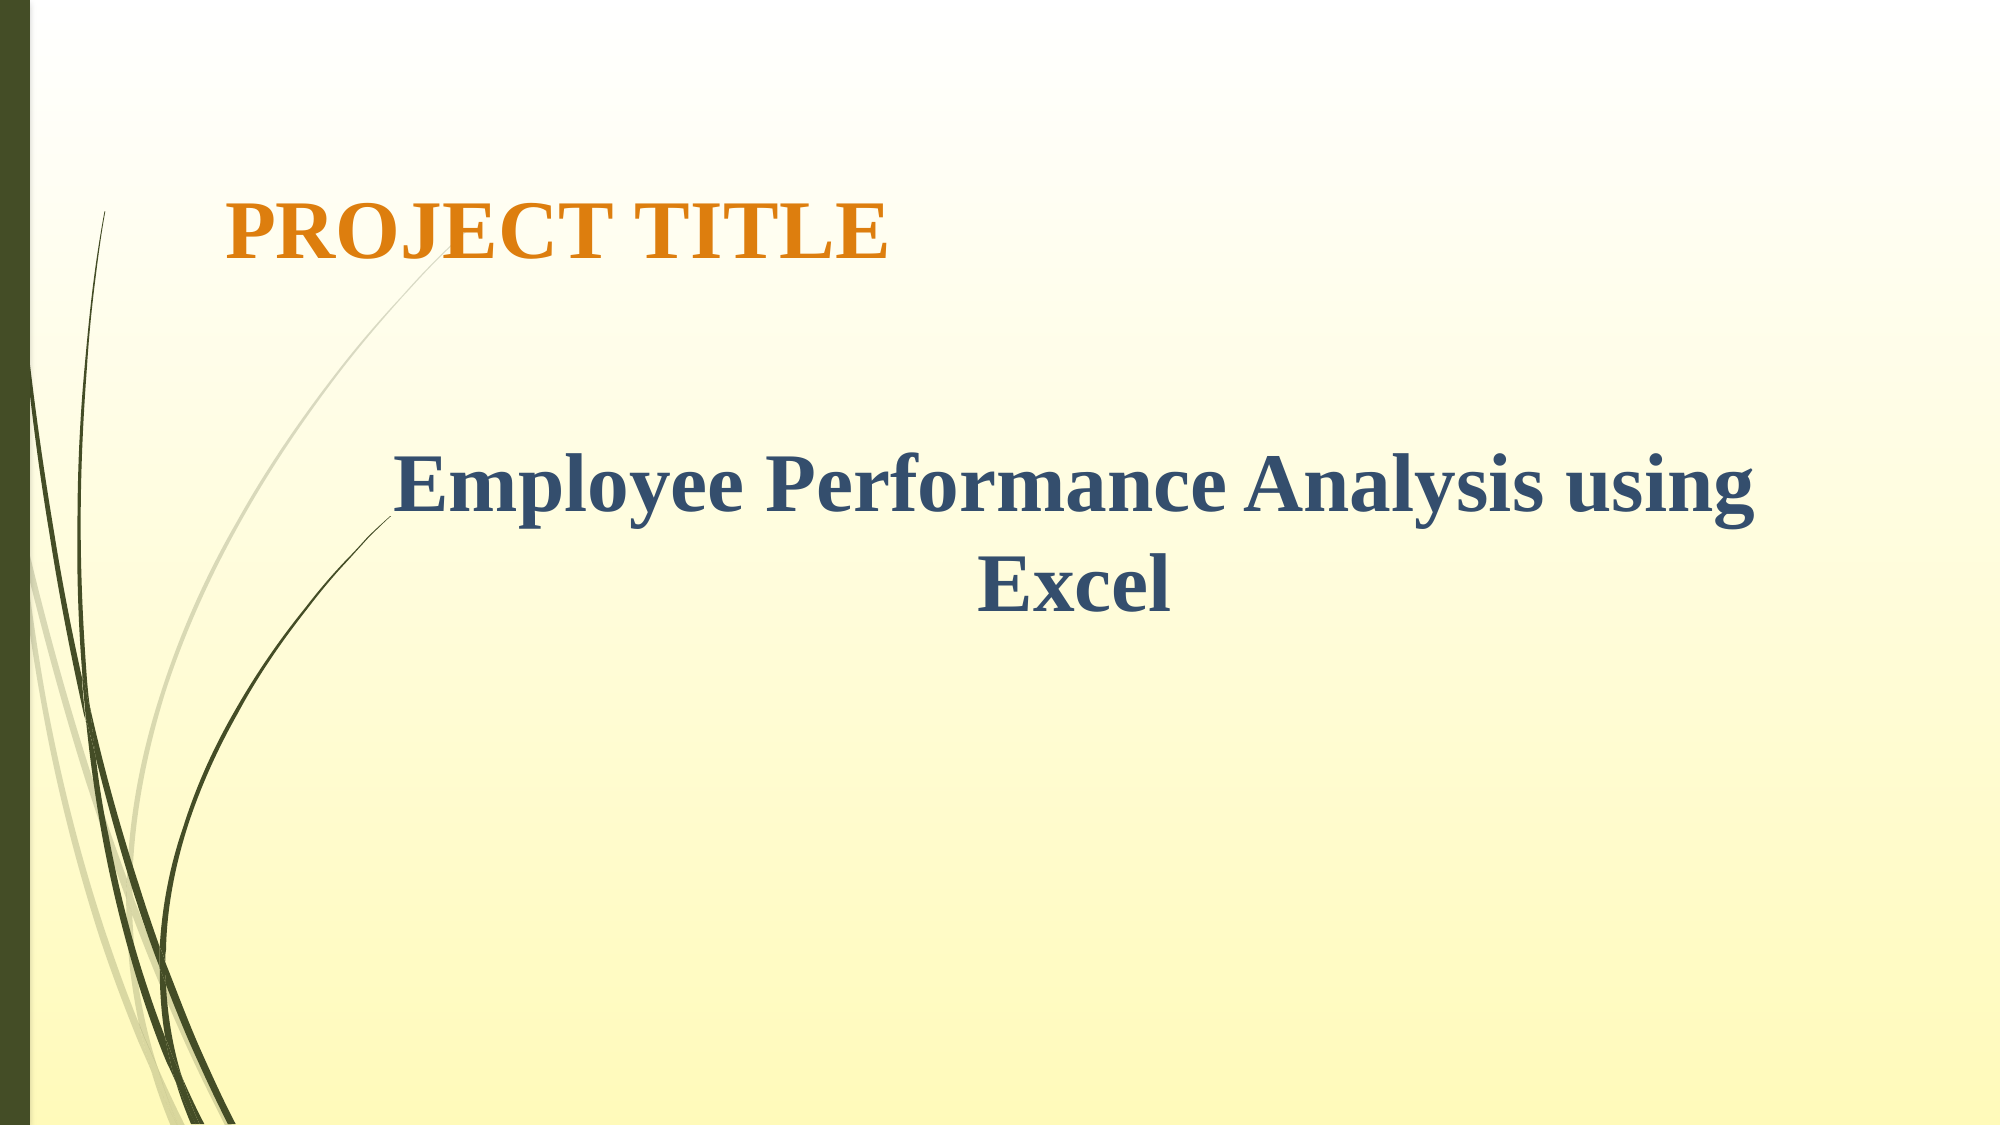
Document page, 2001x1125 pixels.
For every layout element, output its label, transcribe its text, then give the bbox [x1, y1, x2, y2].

subtitle Employee Performance Analysis using Excel [375, 428, 1775, 697]
title PROJECT TITLE [225, 174, 1177, 276]
